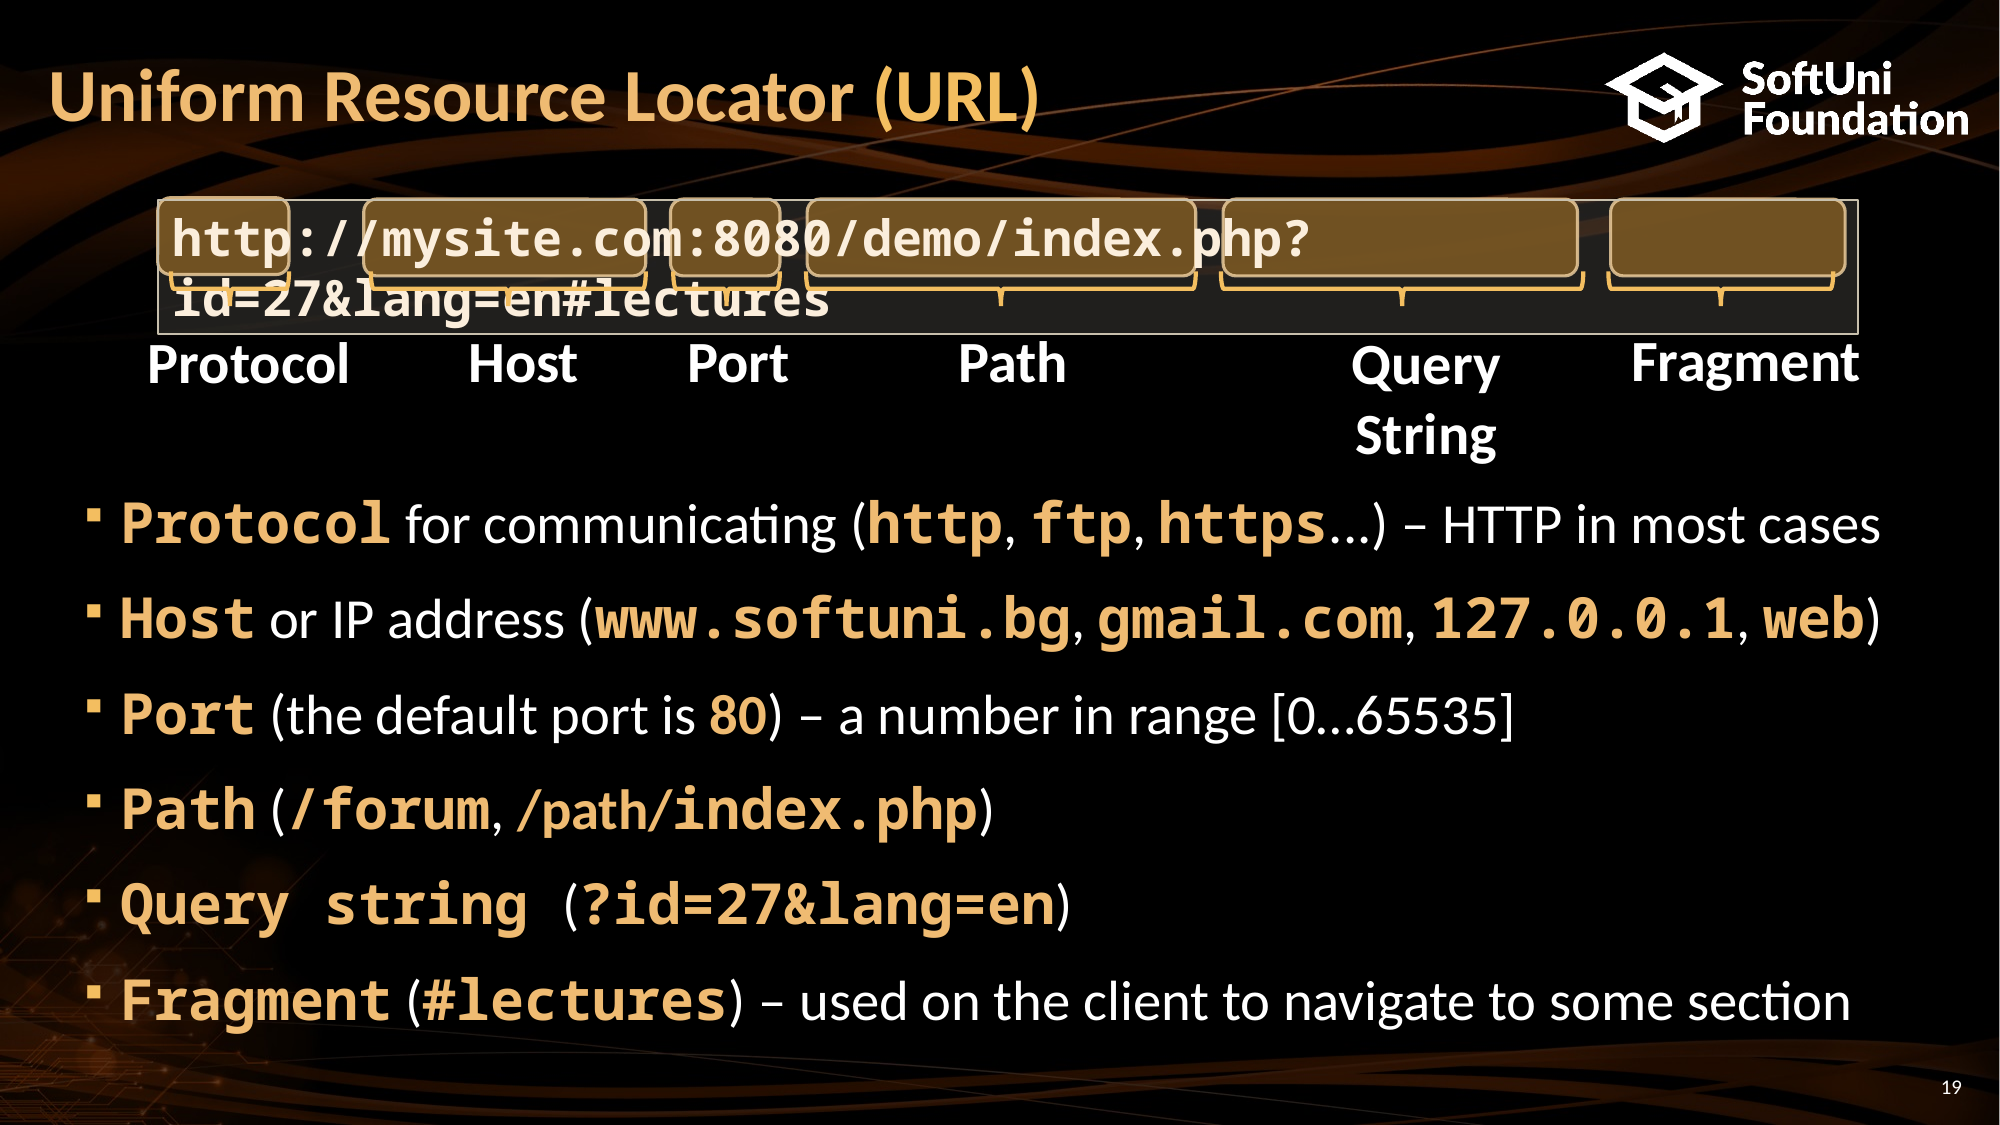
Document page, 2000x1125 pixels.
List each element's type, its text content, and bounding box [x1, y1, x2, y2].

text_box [127, 199, 1911, 476]
title Uniform Resource Locator (URL) [30, 6, 1602, 189]
picture [0, 0, 2000, 1125]
list Protocol for communicating (http, ftp, https...) – HTTP in most cases Host or IP address (www.softuni.bg, gmail.com, 127.0.0.1, web) Port (the default port is 80) – a number in range [0…65535] Path (/forum, /path/index.php) Query string (?id=27&lang=en) Fragment (#lectures) – used on the client to navigate to some section [5, 477, 1943, 1125]
slide_number 19 [1943, 1070, 1968, 1103]
